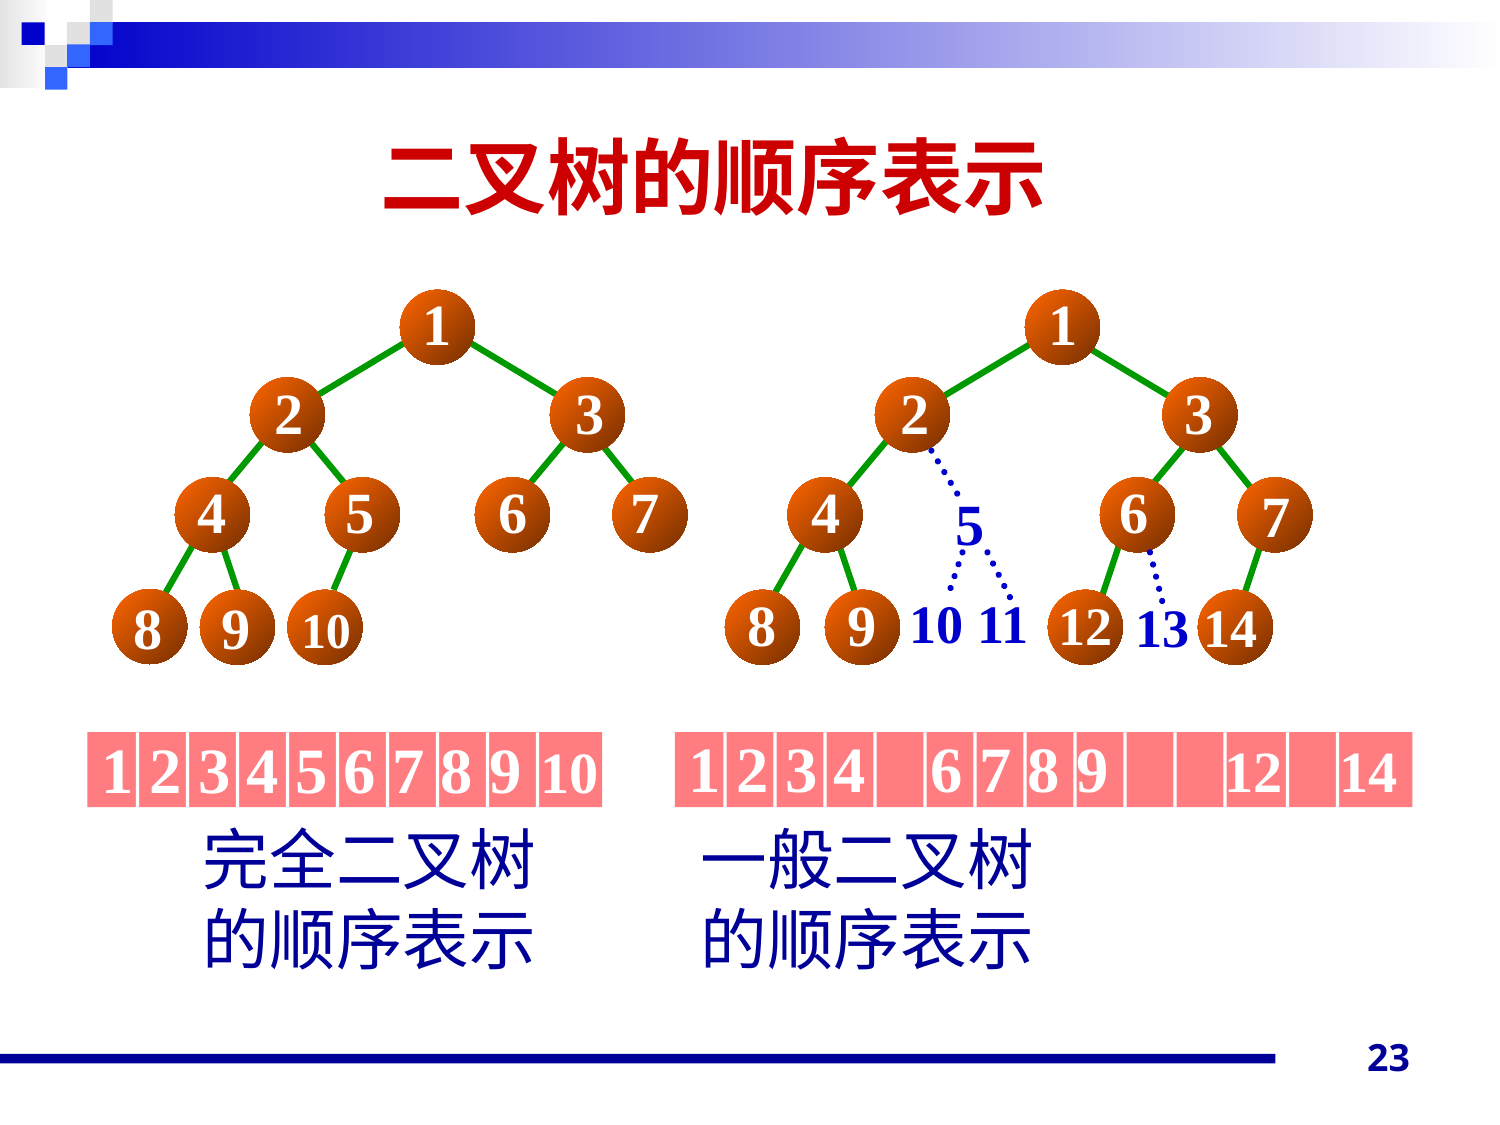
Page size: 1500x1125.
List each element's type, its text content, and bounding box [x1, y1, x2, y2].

text_box J [694, 22, 698, 67]
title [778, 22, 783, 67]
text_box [86, 279, 1413, 817]
slide_number 23 [1074, 1017, 1425, 1093]
text_box 二叉树的顺序表示 [366, 117, 1117, 256]
text_box  1 B 0 [666, 22, 670, 67]
text_box 完全二叉树 一般二叉树 的顺序表示 的顺序表示 [188, 817, 1276, 986]
